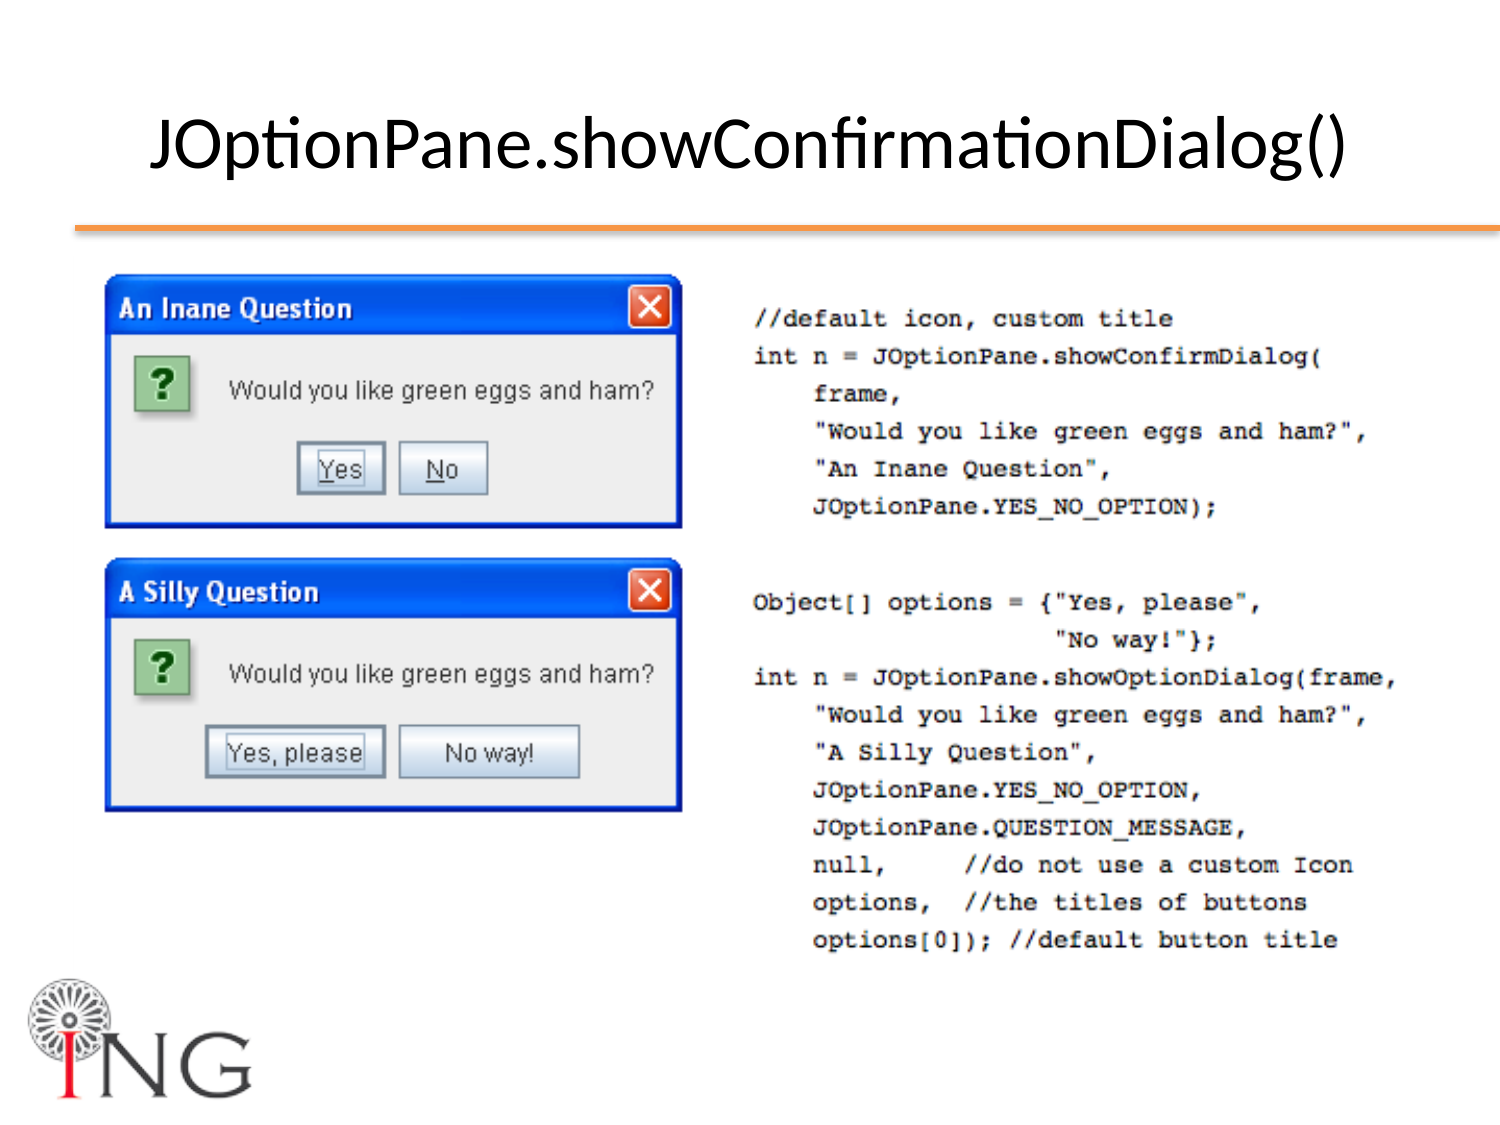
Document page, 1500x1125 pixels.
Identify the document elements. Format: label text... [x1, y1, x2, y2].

title JOptionPane.showConfirmationDialog() [75, 45, 1425, 233]
picture [3, 256, 1426, 1125]
